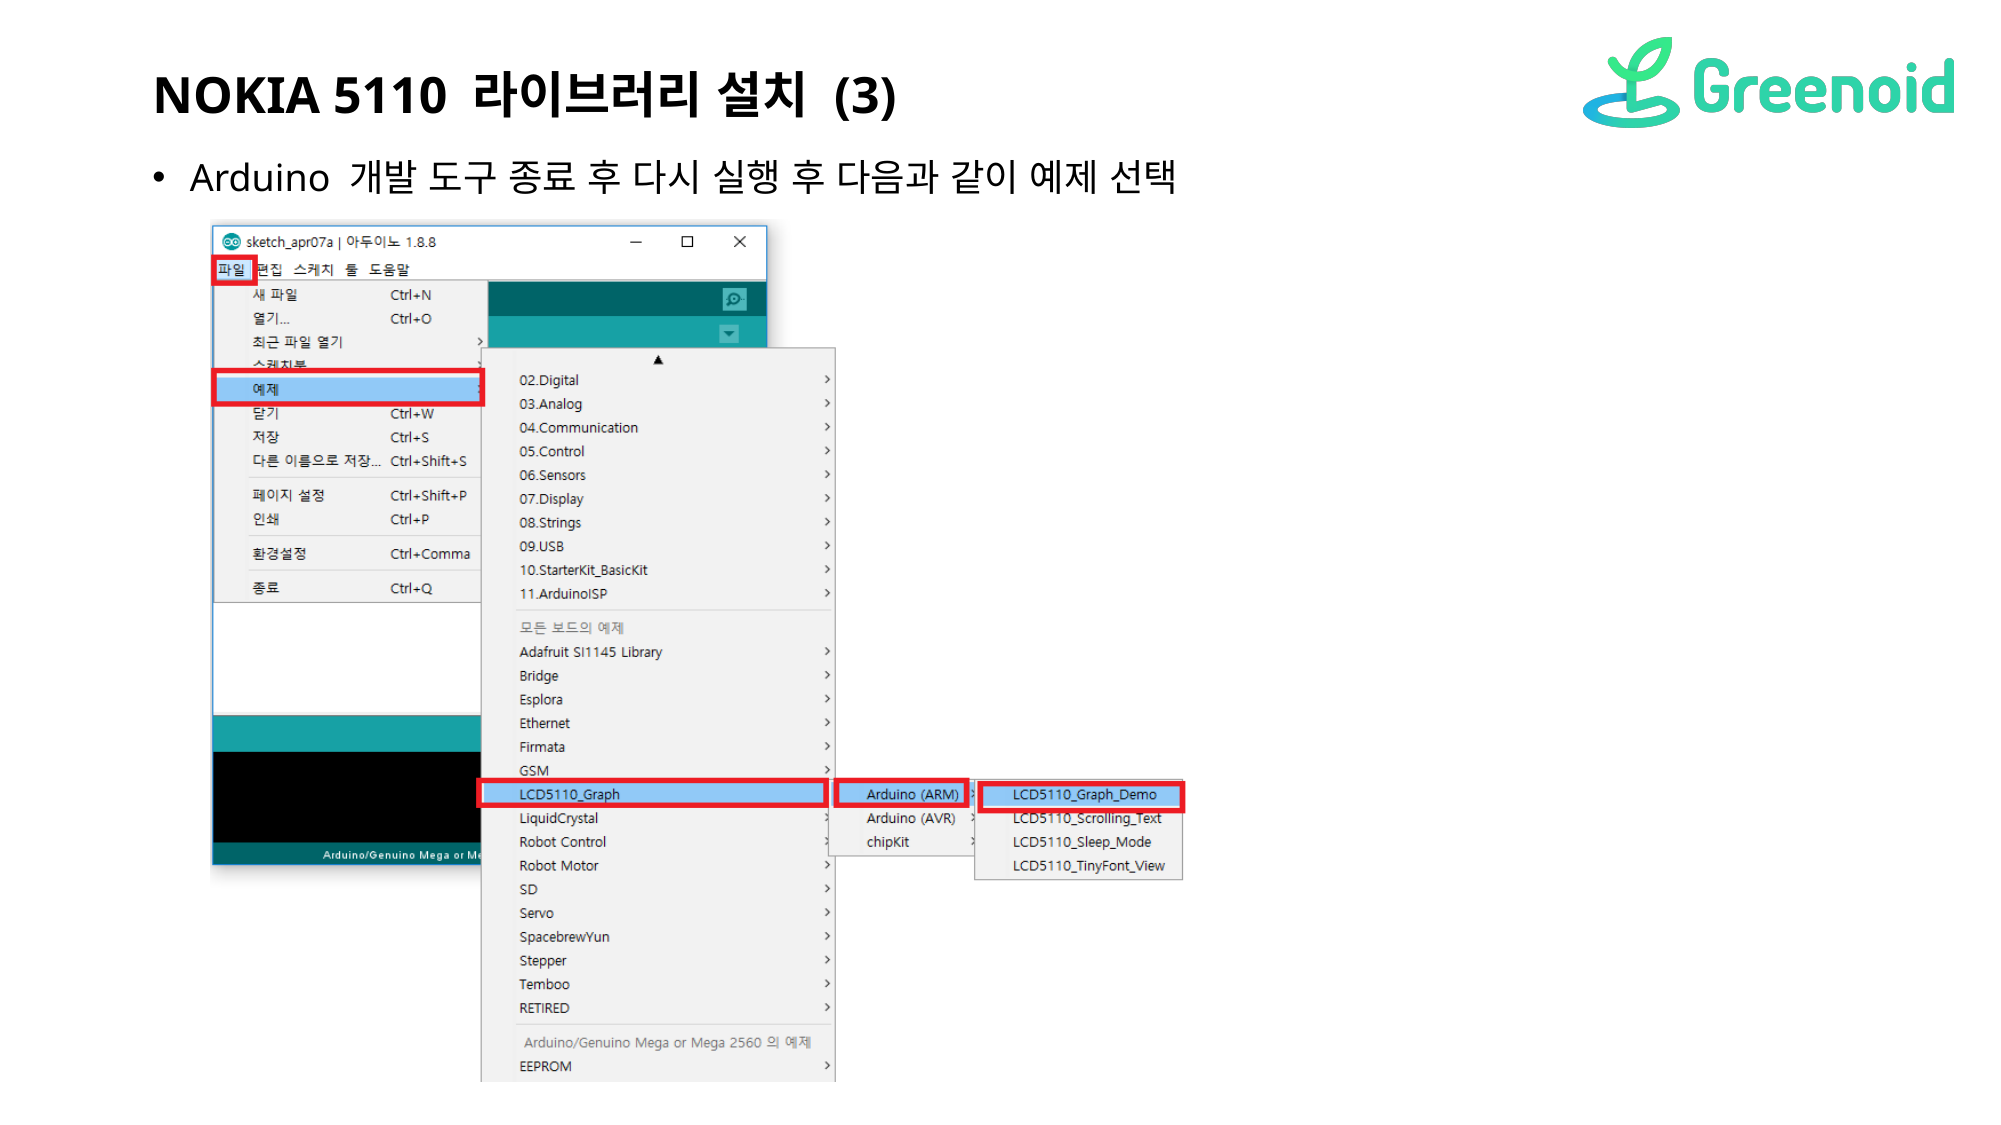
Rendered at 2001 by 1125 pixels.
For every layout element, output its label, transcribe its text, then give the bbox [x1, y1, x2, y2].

picture [1583, 37, 1954, 128]
picture [210, 219, 1190, 1082]
list Arduino 개발 도구 종료 후 다시 실행 후 다음과 같이 예제 선택 [137, 151, 1863, 1014]
title NOKIA 5110 라이브러리 설치 (3) [137, 59, 1863, 136]
